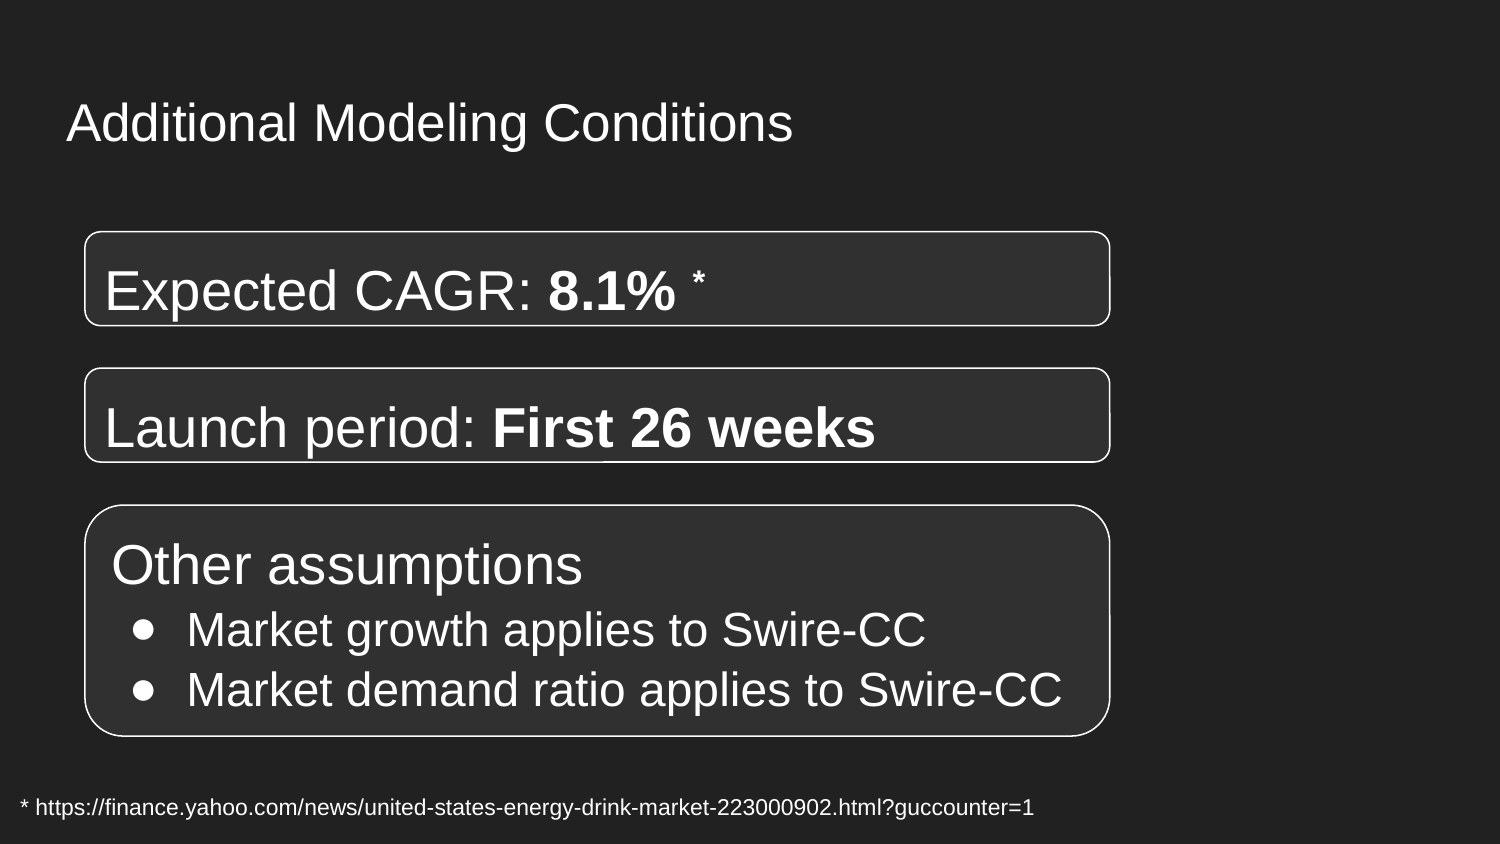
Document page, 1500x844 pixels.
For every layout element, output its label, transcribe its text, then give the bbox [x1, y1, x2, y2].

text_box Expected CAGR: 8.1% * [84, 231, 1110, 326]
title Additional Modeling Conditions [51, 72, 1449, 167]
text_box Other assumptions Market growth applies to Swire-CC Market demand ratio applies to Swire-CC [84, 505, 1110, 737]
text_box * https://finance.yahoo.com/news/united-states-energy-drink-market-223000902.html?guccounter=1 [5, 779, 1127, 835]
text_box Launch period: First 26 weeks [84, 368, 1110, 463]
